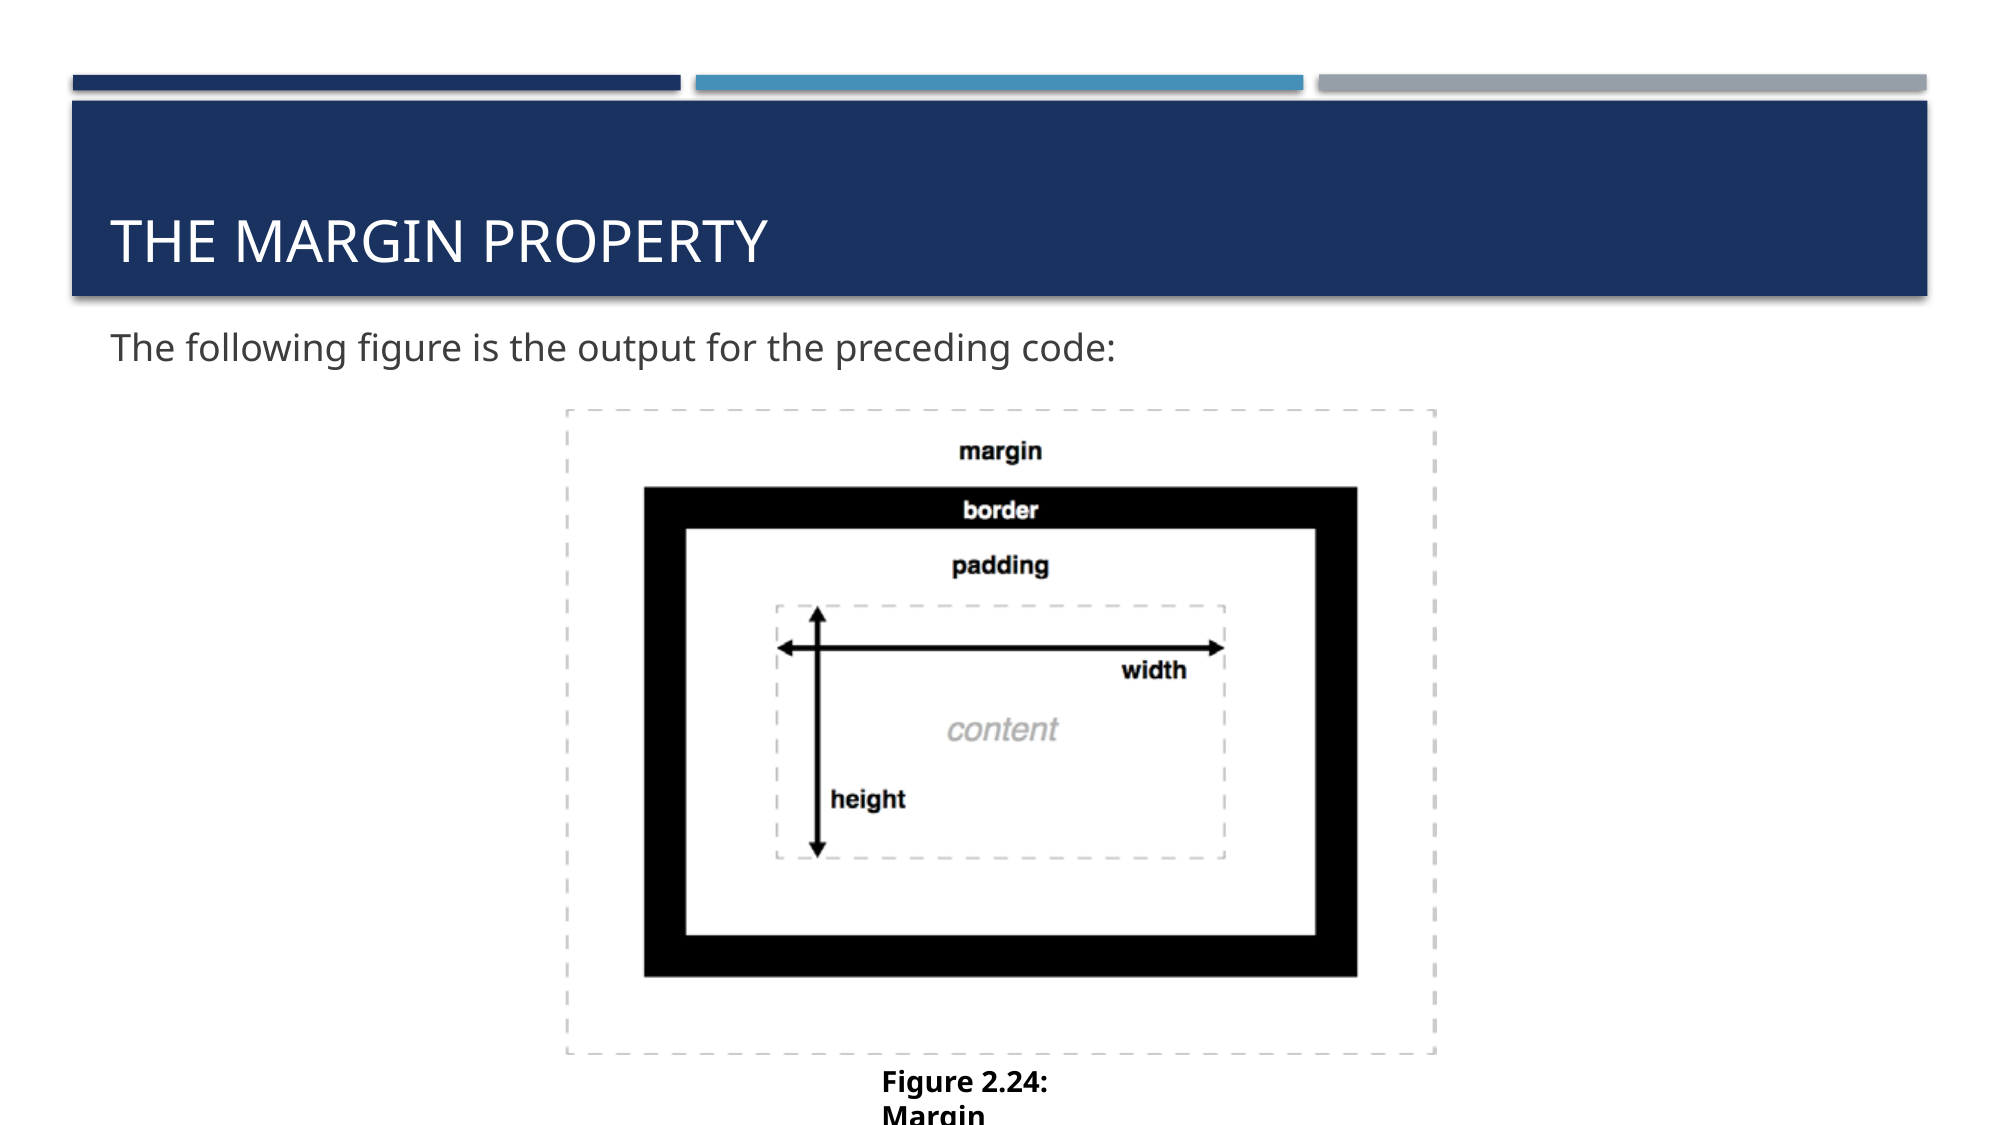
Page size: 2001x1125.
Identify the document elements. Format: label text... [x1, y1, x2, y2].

list The following figure is the output for the preceding code: [95, 315, 1905, 920]
title The margin Property [95, 115, 1905, 282]
text_box Figure 2.24: Margin [866, 1066, 1134, 1125]
picture [562, 404, 1438, 1057]
